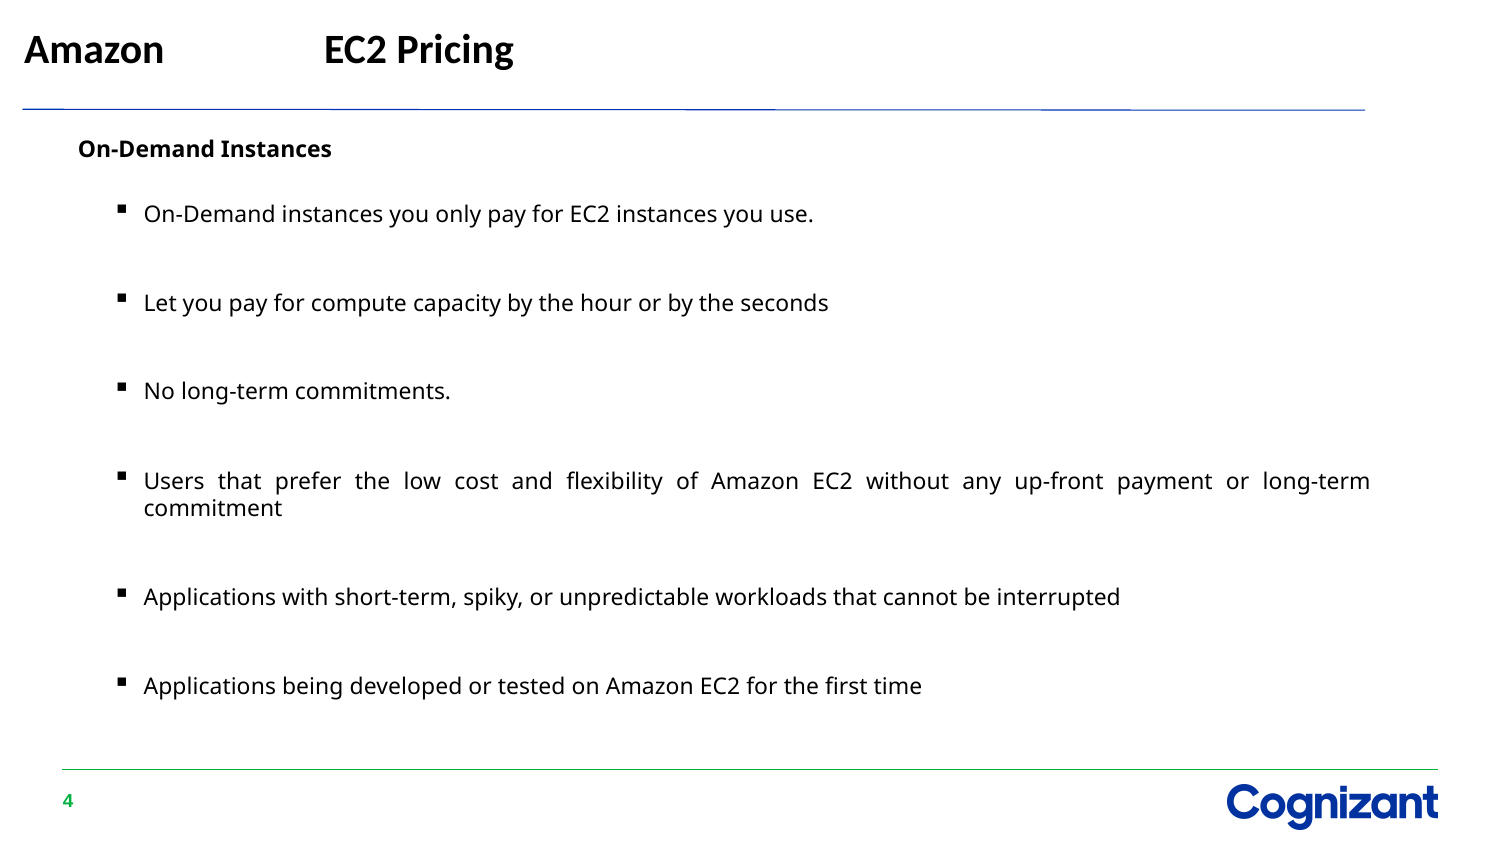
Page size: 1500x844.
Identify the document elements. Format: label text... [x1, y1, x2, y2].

picture [1227, 784, 1438, 830]
text_box 4 [63, 787, 101, 813]
title Amazon EC2 Pricing [24, 27, 1400, 85]
list On-Demand Instances On-Demand instances you only pay for EC2 instances you use. Let you pay for compute capacity by the hour or by the seconds No long-term commitments. Users that prefer the low cost and flexibility of Amazon EC2 without any up-front payment or long-term commitment Applications with short-term, spiky, or unpredictable workloads that cannot be interrupted Applications being developed or tested on Amazon EC2 for the first time [63, 127, 1388, 733]
